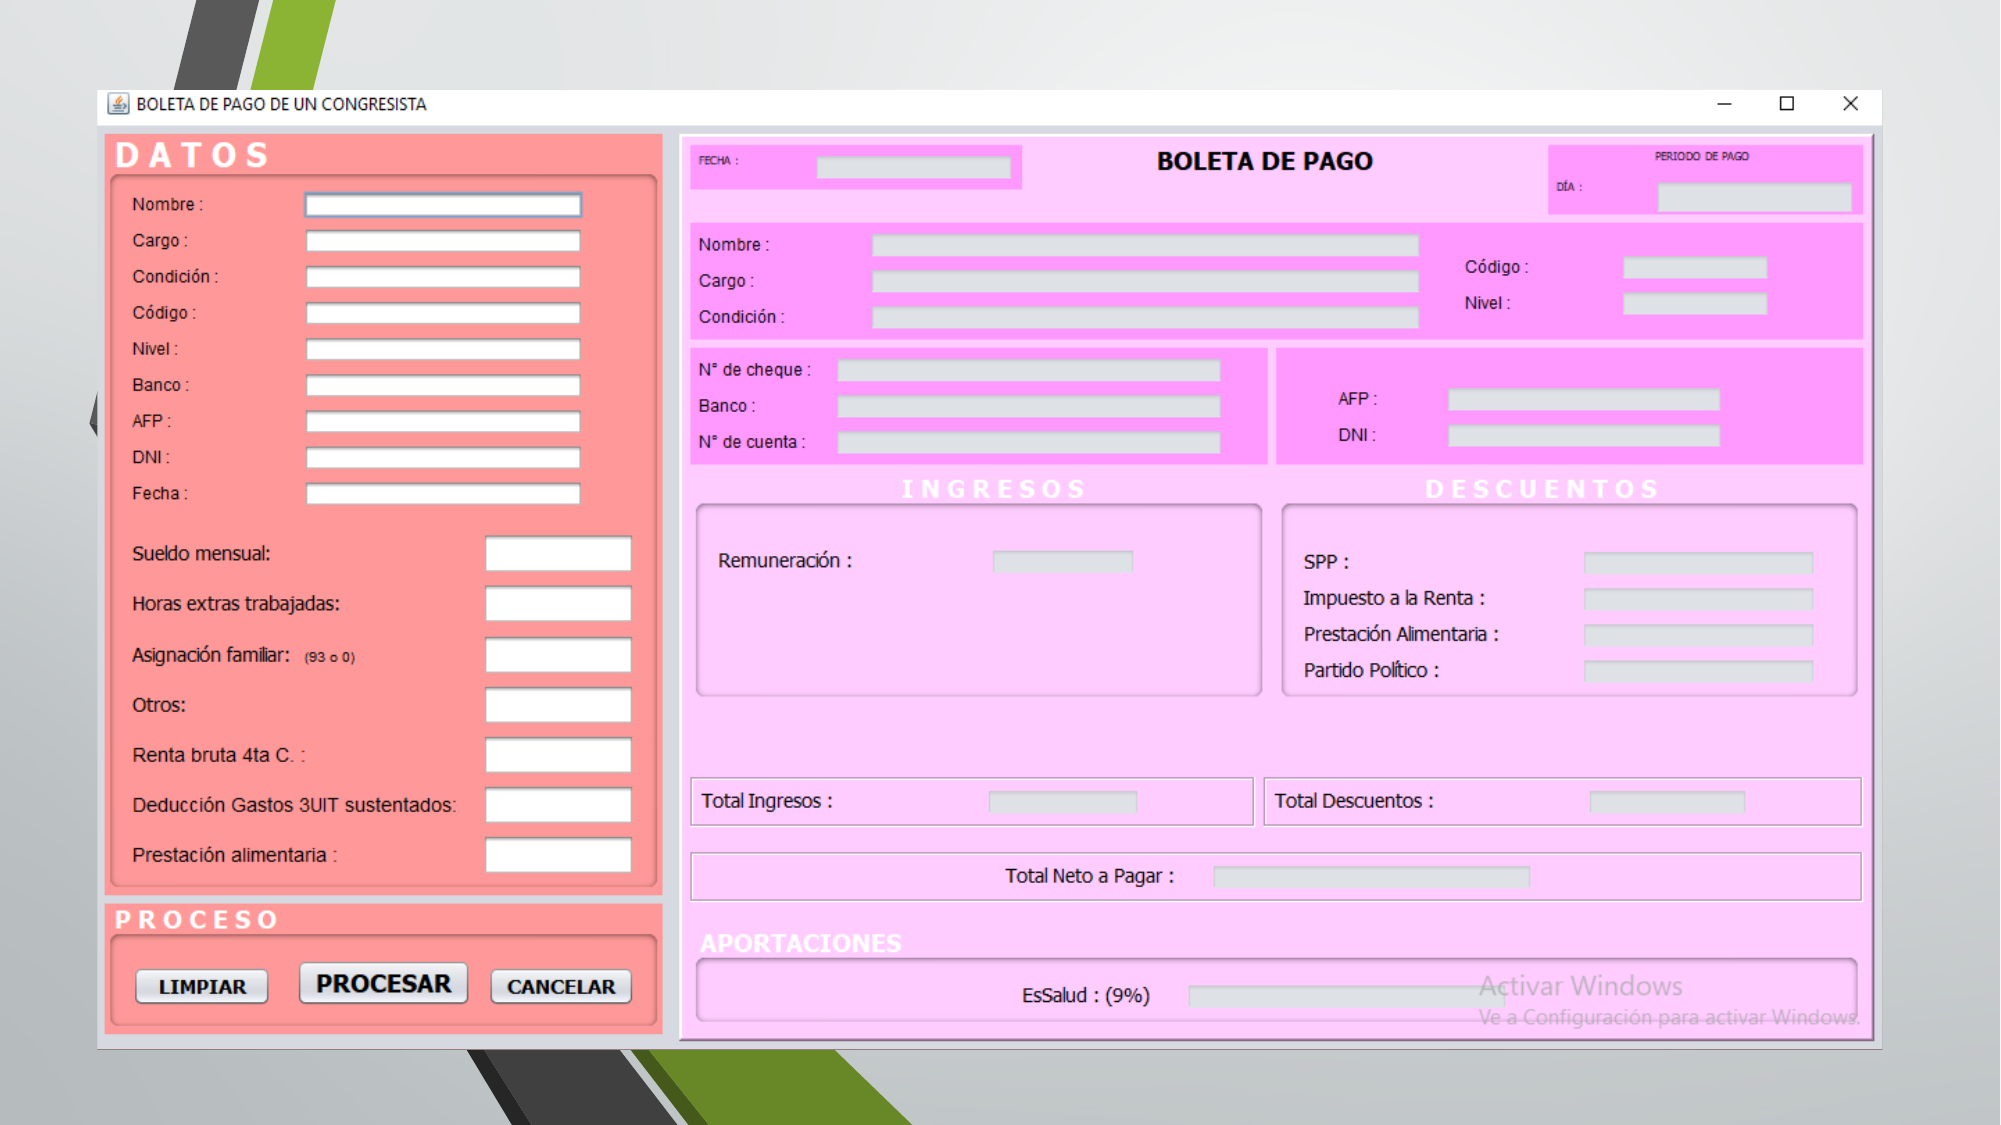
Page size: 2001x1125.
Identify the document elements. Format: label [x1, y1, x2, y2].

picture [97, 89, 1883, 1050]
